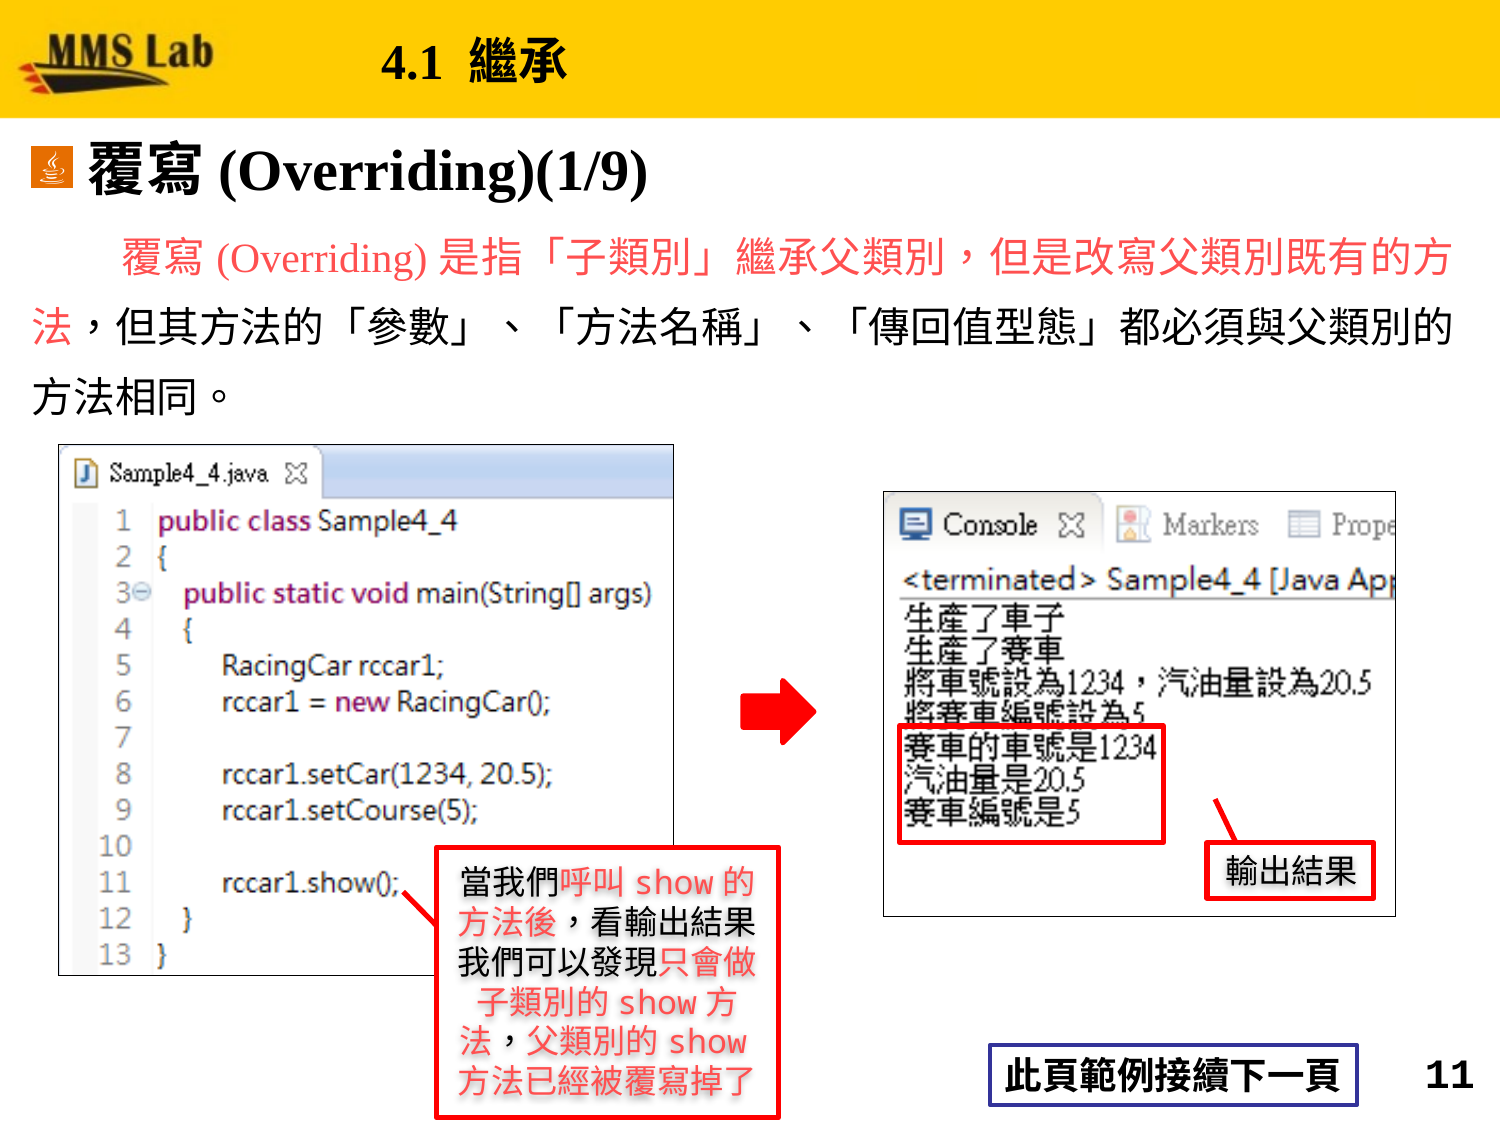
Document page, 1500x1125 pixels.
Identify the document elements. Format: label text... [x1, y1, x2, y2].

picture [883, 491, 1397, 918]
slide_number 11 [1139, 1039, 1491, 1118]
list 覆寫(Overriding)(1/9) 覆寫(Overriding)是指「子類別」繼承父類別，但是改寫父類別既有的方法，但其方法的「參數」、「方法名稱」、「傳回值型態」都必須與父類別的方法相同。 [16, 124, 1470, 998]
text_box [678, 847, 779, 851]
text_box 此頁範例接續下一頁 [988, 1043, 1359, 1107]
text_box [743, 680, 814, 743]
title 4.1 繼承 [366, 0, 1500, 119]
picture [31, 146, 73, 188]
text_box 當我們呼叫show的方法後，看輸出結果我們可以發現只會做子類別的show方法，父類別的show方法已經被覆寫掉了 [429, 853, 786, 1109]
picture [58, 444, 674, 977]
picture [0, 0, 1500, 1096]
